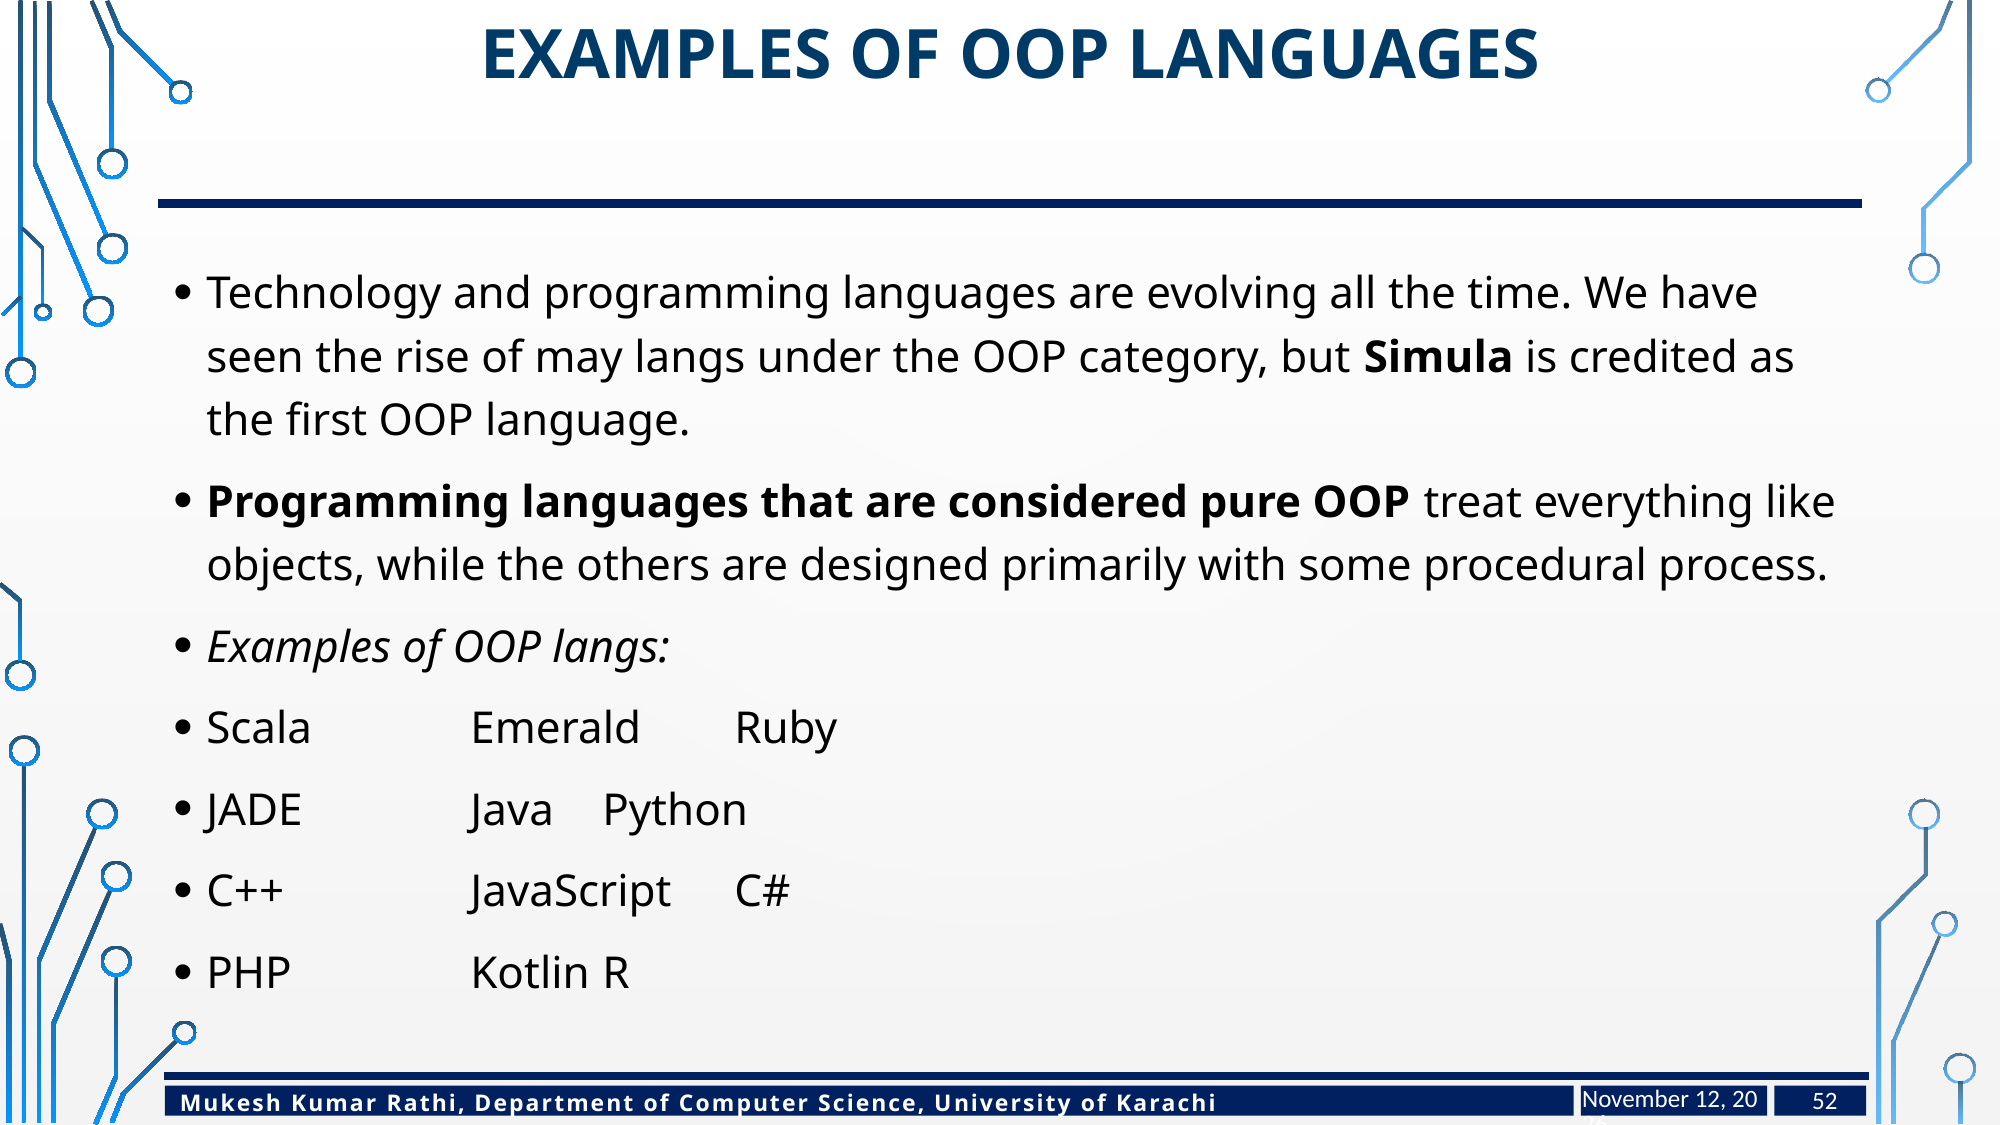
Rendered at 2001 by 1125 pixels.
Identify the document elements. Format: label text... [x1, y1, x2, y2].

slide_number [1582, 1080, 1764, 1115]
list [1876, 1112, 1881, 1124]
slide_number 52 [1778, 1083, 1871, 1115]
list Technology and programming languages are evolving all the time. We have seen the rise of may langs under the OOP category, but Simula is credited as the first OOP language. Programming languages that are considered pure OOP treat everything like objects, while the others are designed primarily with some procedural process. Examples of OOP langs: Scala Emerald Ruby JADE Java Python C++ JavaScript C# PHP Kotlin R [158, 246, 1863, 1058]
title Examples of OOP Languages [158, 11, 1863, 184]
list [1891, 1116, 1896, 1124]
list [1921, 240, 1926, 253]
